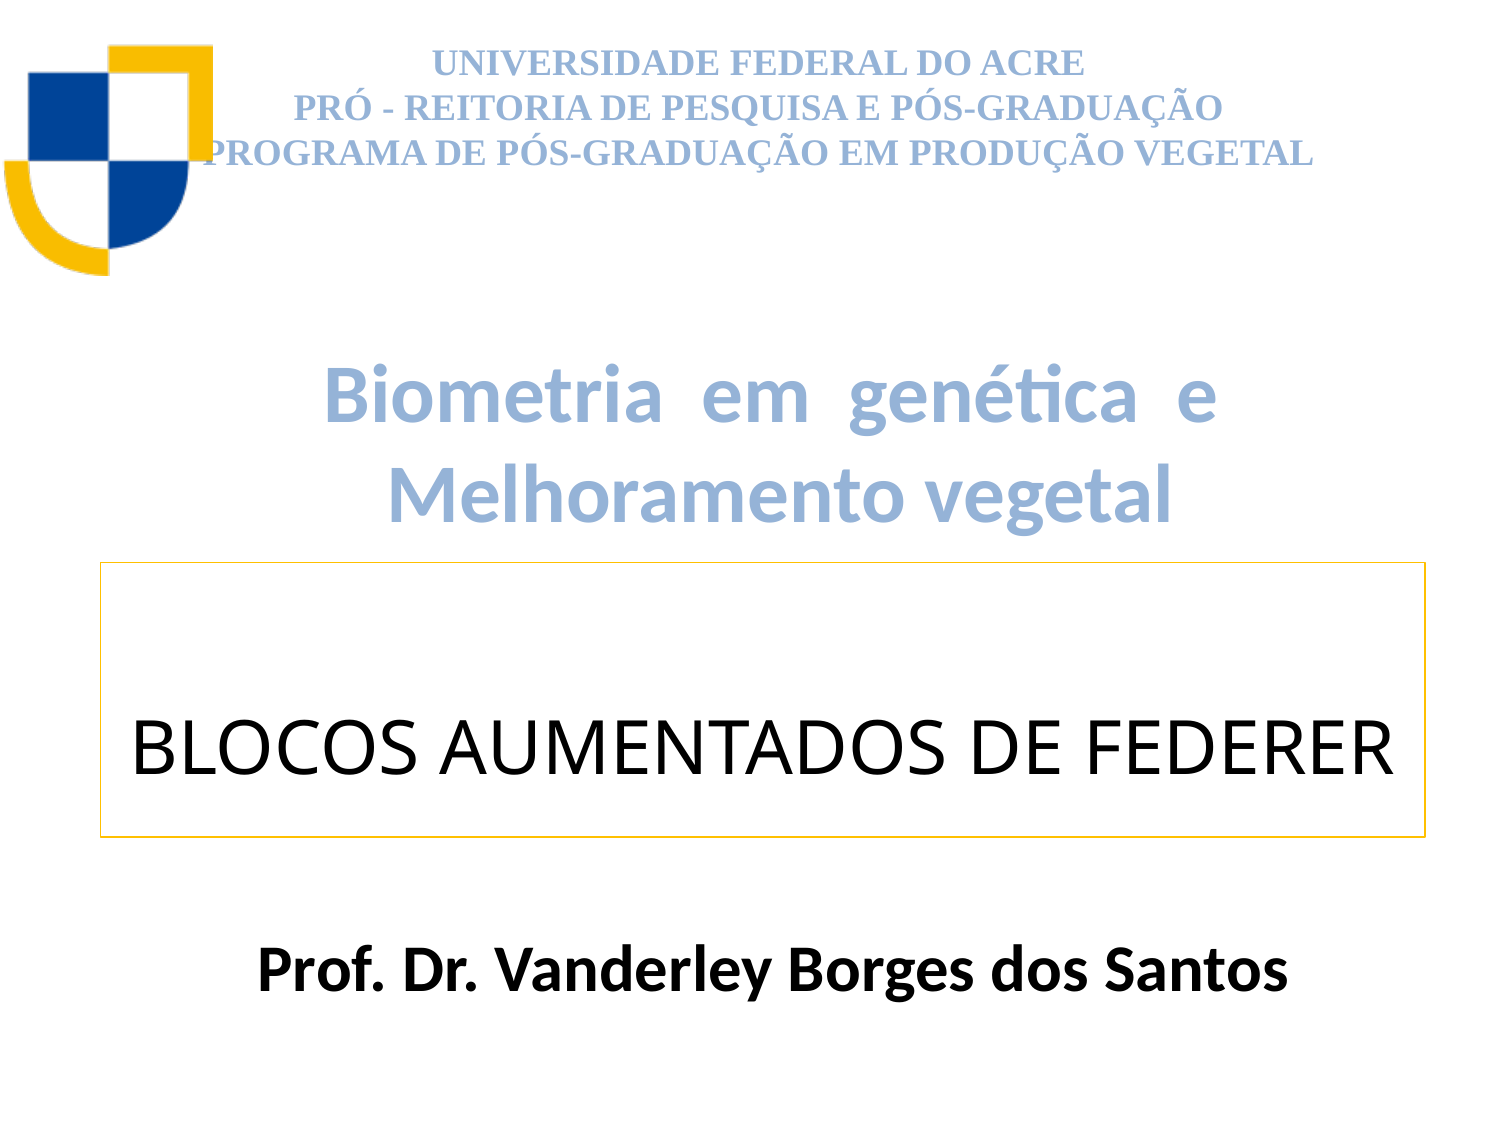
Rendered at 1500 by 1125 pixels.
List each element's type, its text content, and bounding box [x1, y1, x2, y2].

text_box Prof. Dr. Vanderley Borges dos Santos [88, 916, 1459, 1012]
text_box Biometria em genética e Melhoramento vegetal [112, 292, 1438, 539]
picture [0, 42, 213, 276]
text_box BLOCOS AUMENTADOS DE FEDERER [100, 562, 1426, 837]
text_box UNIVERSIDADE FEDERAL DO ACRE PRÓ - REITORIA DE PESQUISA E PÓS-GRADUAÇÃO PROGRAMA DE PÓS-GRADUAÇÃO EM PRODUÇÃO VEGETAL [23, 30, 1494, 232]
